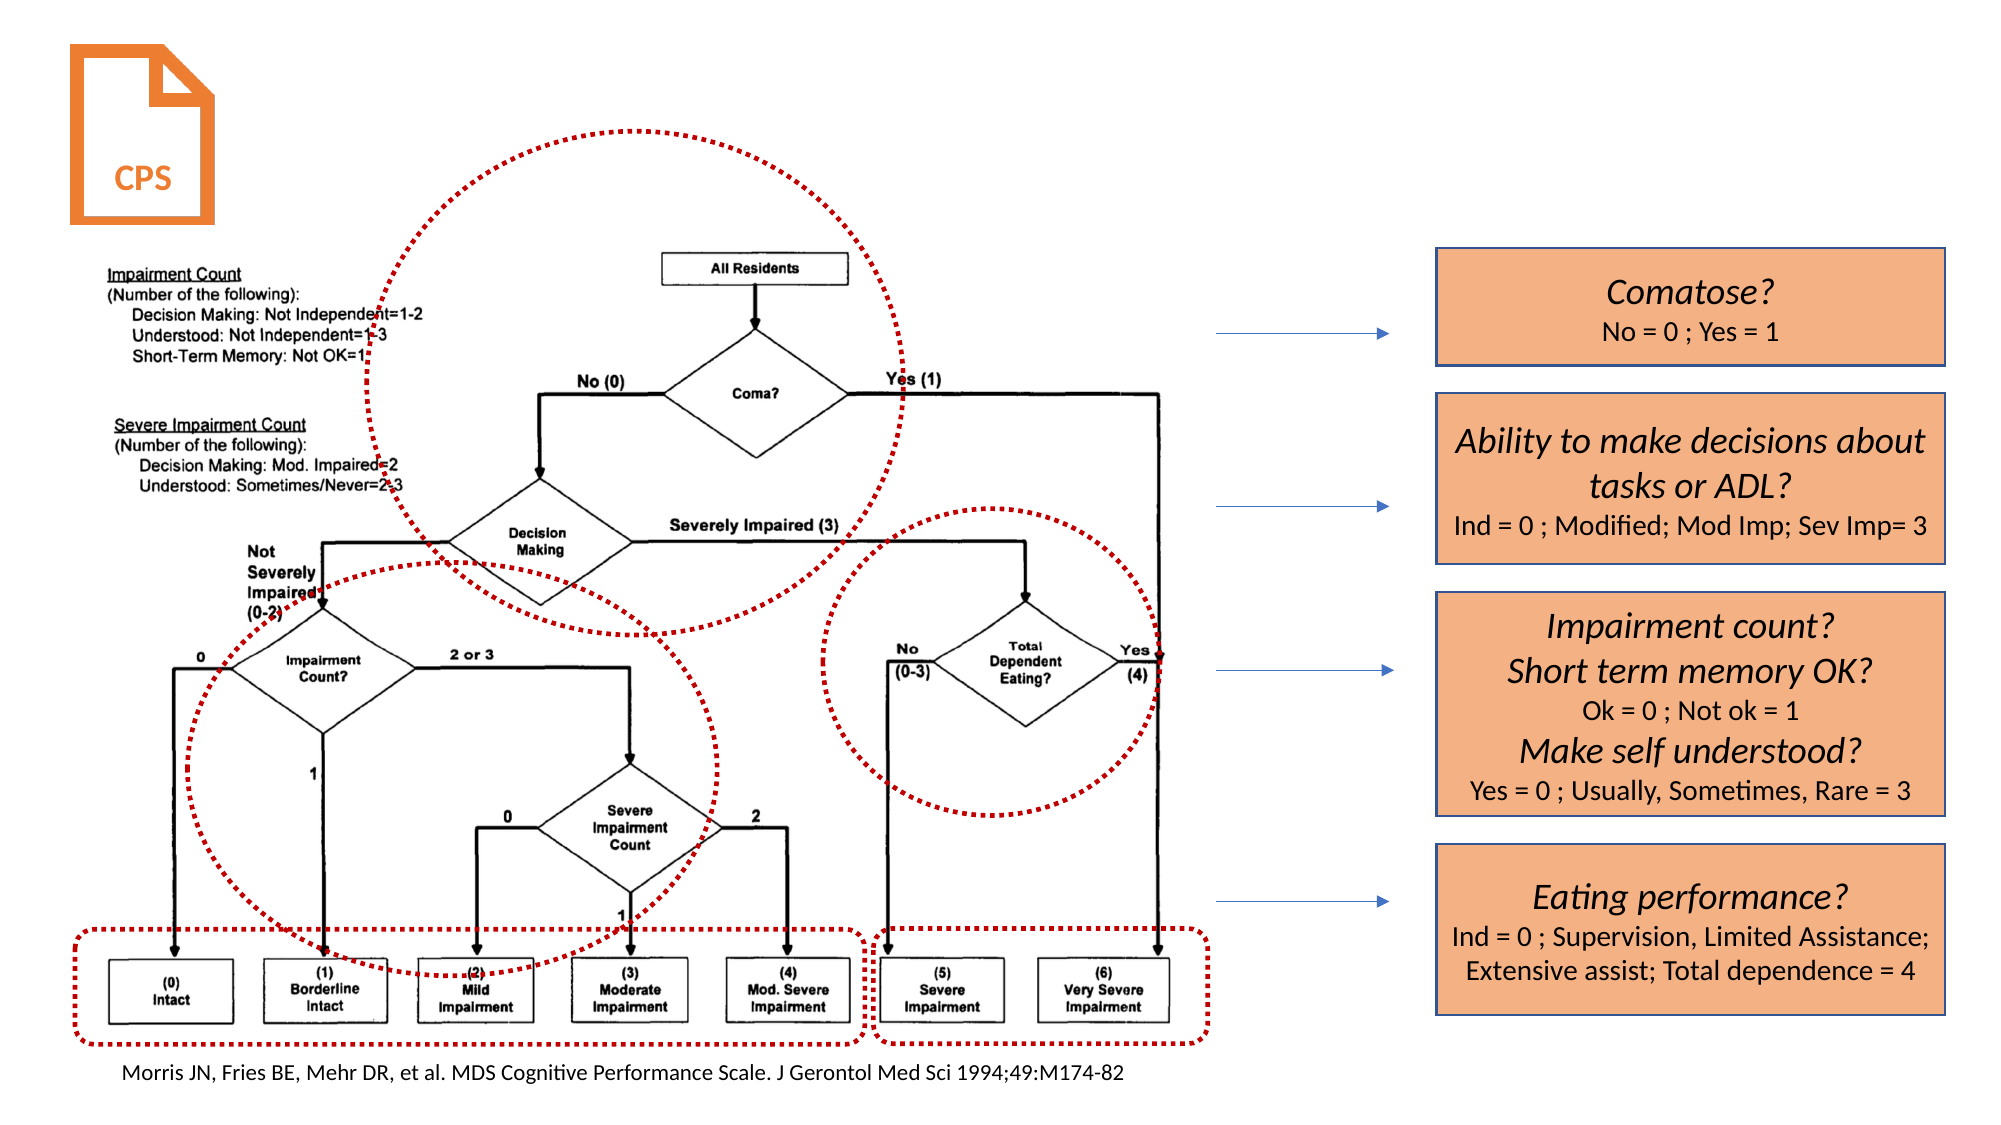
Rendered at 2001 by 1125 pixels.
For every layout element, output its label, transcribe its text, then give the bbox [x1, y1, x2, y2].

text_box [426, 130, 846, 225]
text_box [1216, 248, 1946, 565]
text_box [1216, 843, 1946, 1015]
text_box Morris JN, Fries BE, Mehr DR, et al. MDS Cognitive Performance Scale. J Gerontol Med Sci 1994;49:M174-82 [99, 1050, 1154, 1093]
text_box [1216, 591, 1946, 817]
picture [30, 25, 1216, 1045]
